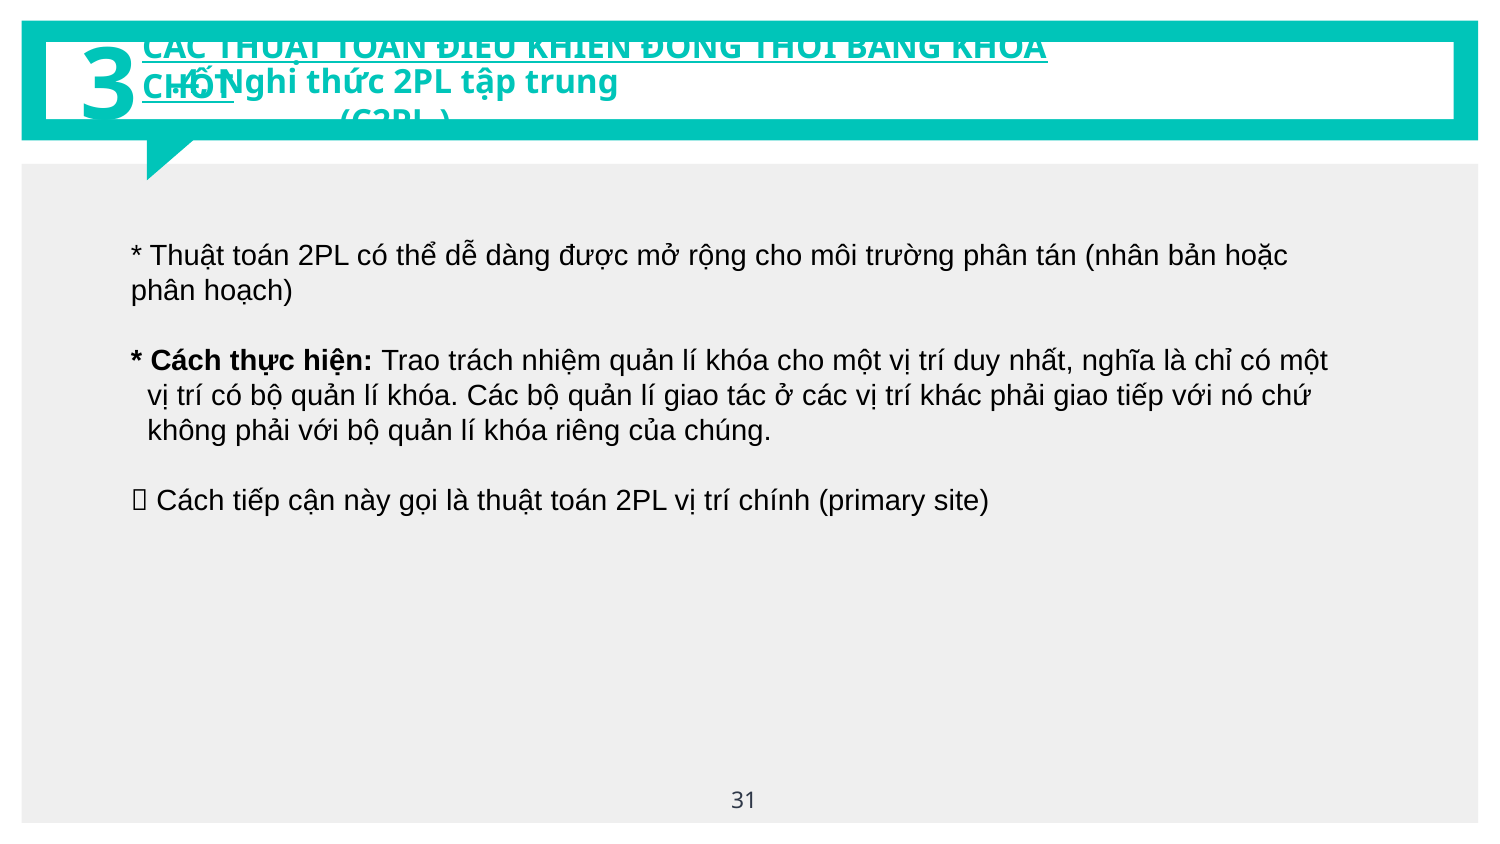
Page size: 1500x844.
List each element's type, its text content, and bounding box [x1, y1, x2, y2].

text_box 3 [65, 51, 116, 108]
text_box .4, Nghi thức 2PL tập trung (C2PL ) [126, 71, 664, 129]
title CÁC THUẬT TOÁN ĐIỀU KHIỂN ĐỒNG THỜI BẰNG KHÓA CHỐT [127, 36, 1077, 93]
slide_number 31 [699, 770, 790, 844]
text_box * Thuật toán 2PL có thể dễ dàng được mở rộng cho môi trường phân tán (nhân bản hoặc phân hoạch) * Cách thực hiện: Trao trách nhiệm quản lí khóa cho một vị trí duy nhất, nghĩa là chỉ có một vị trí có bộ quản lí khóa. Các bộ quản lí giao tác ở các vị trí khác phải giao tiếp với nó chứ không phải với bộ quản lí khóa riêng của chúng.  Cách tiếp cận này gọi là thuật toán 2PL vị trí chính (primary site) [115, 228, 1456, 524]
